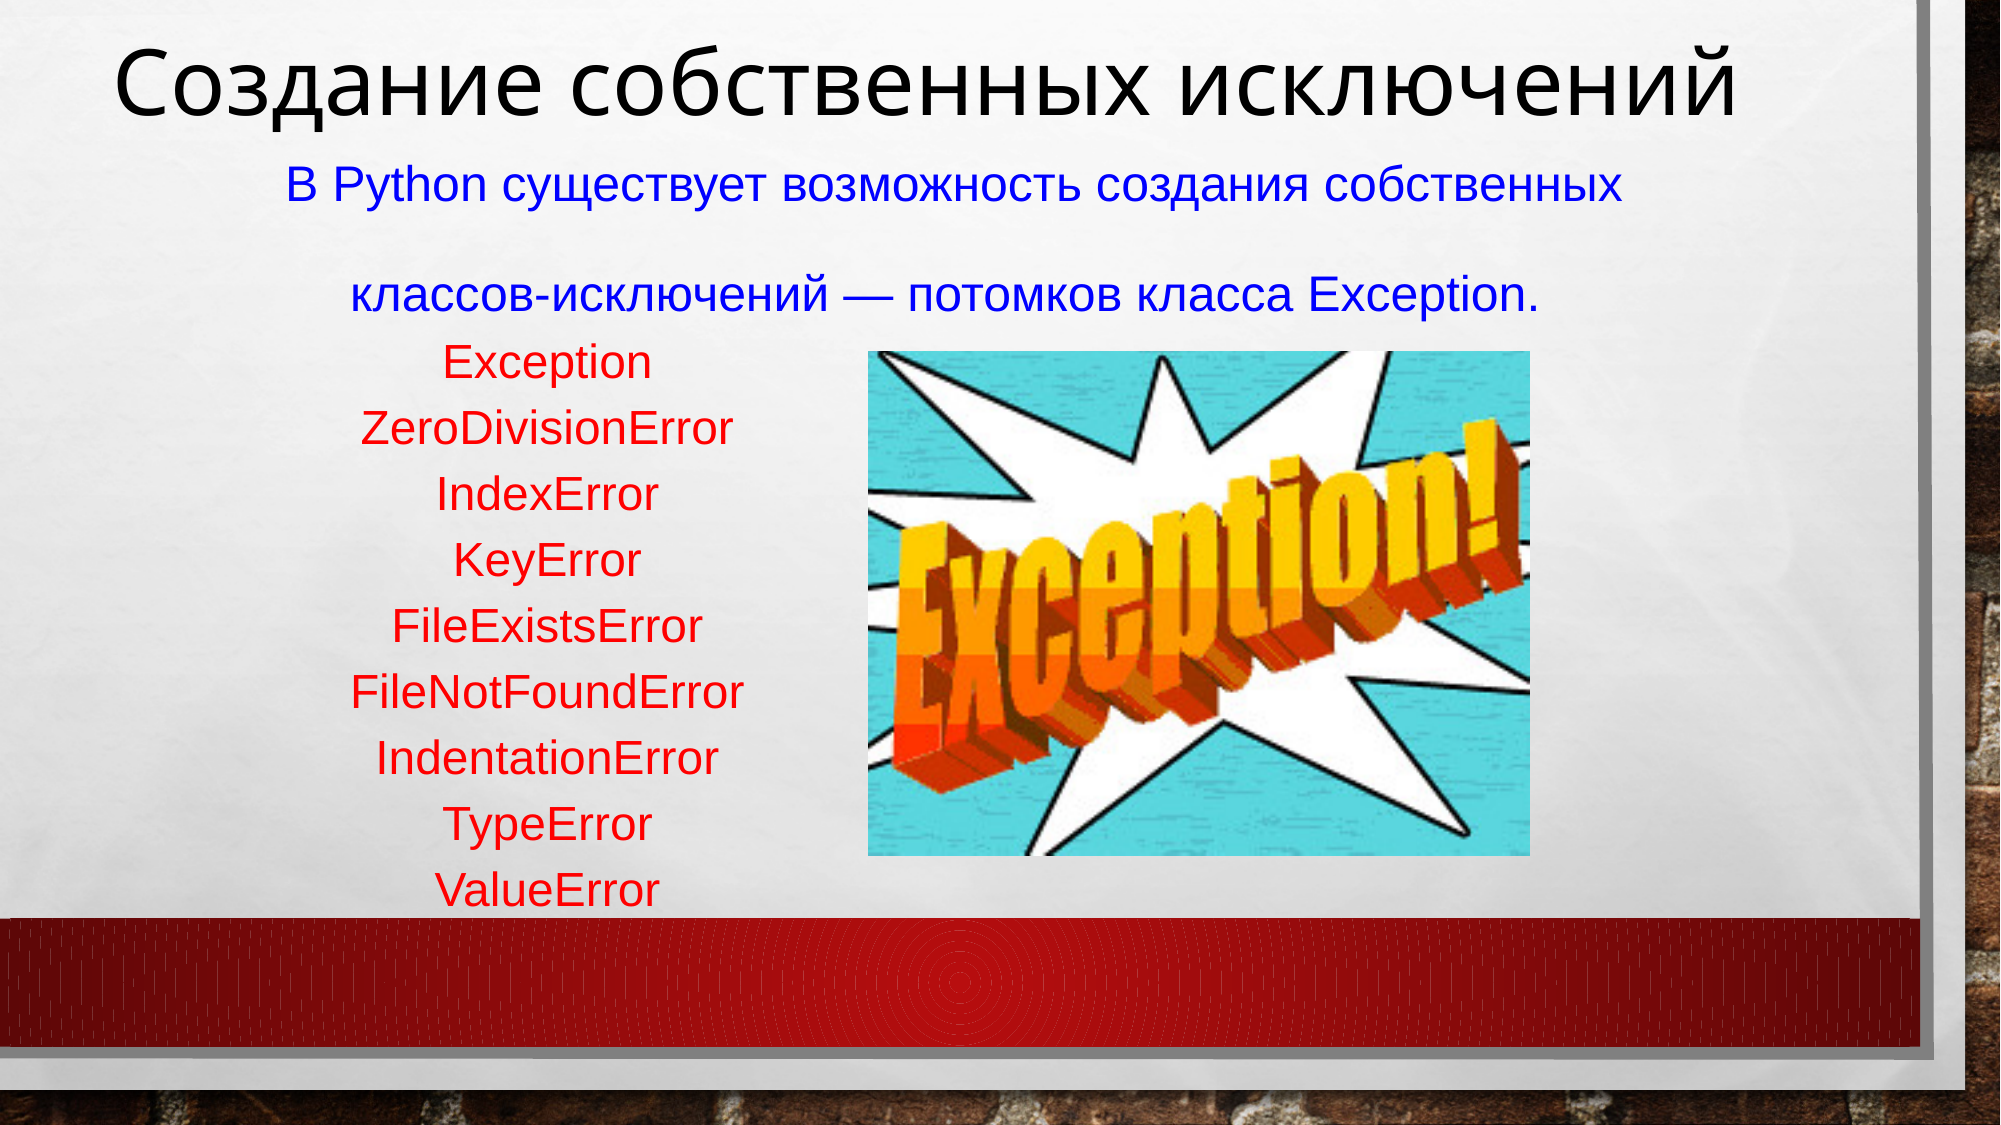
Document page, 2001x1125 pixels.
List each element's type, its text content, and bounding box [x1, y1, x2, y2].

text_box В Python существует возможность создания собственных классов-исключений — потомков класса Exception. [201, 141, 1708, 304]
picture [0, 0, 2000, 1125]
title Создание собственных исключений [97, 14, 1872, 143]
text_box Exception ZeroDivisionError IndexError KeyError FileExistsError FileNotFoundError IndentationError TypeError ValueError [301, 307, 794, 920]
picture [867, 351, 1530, 856]
